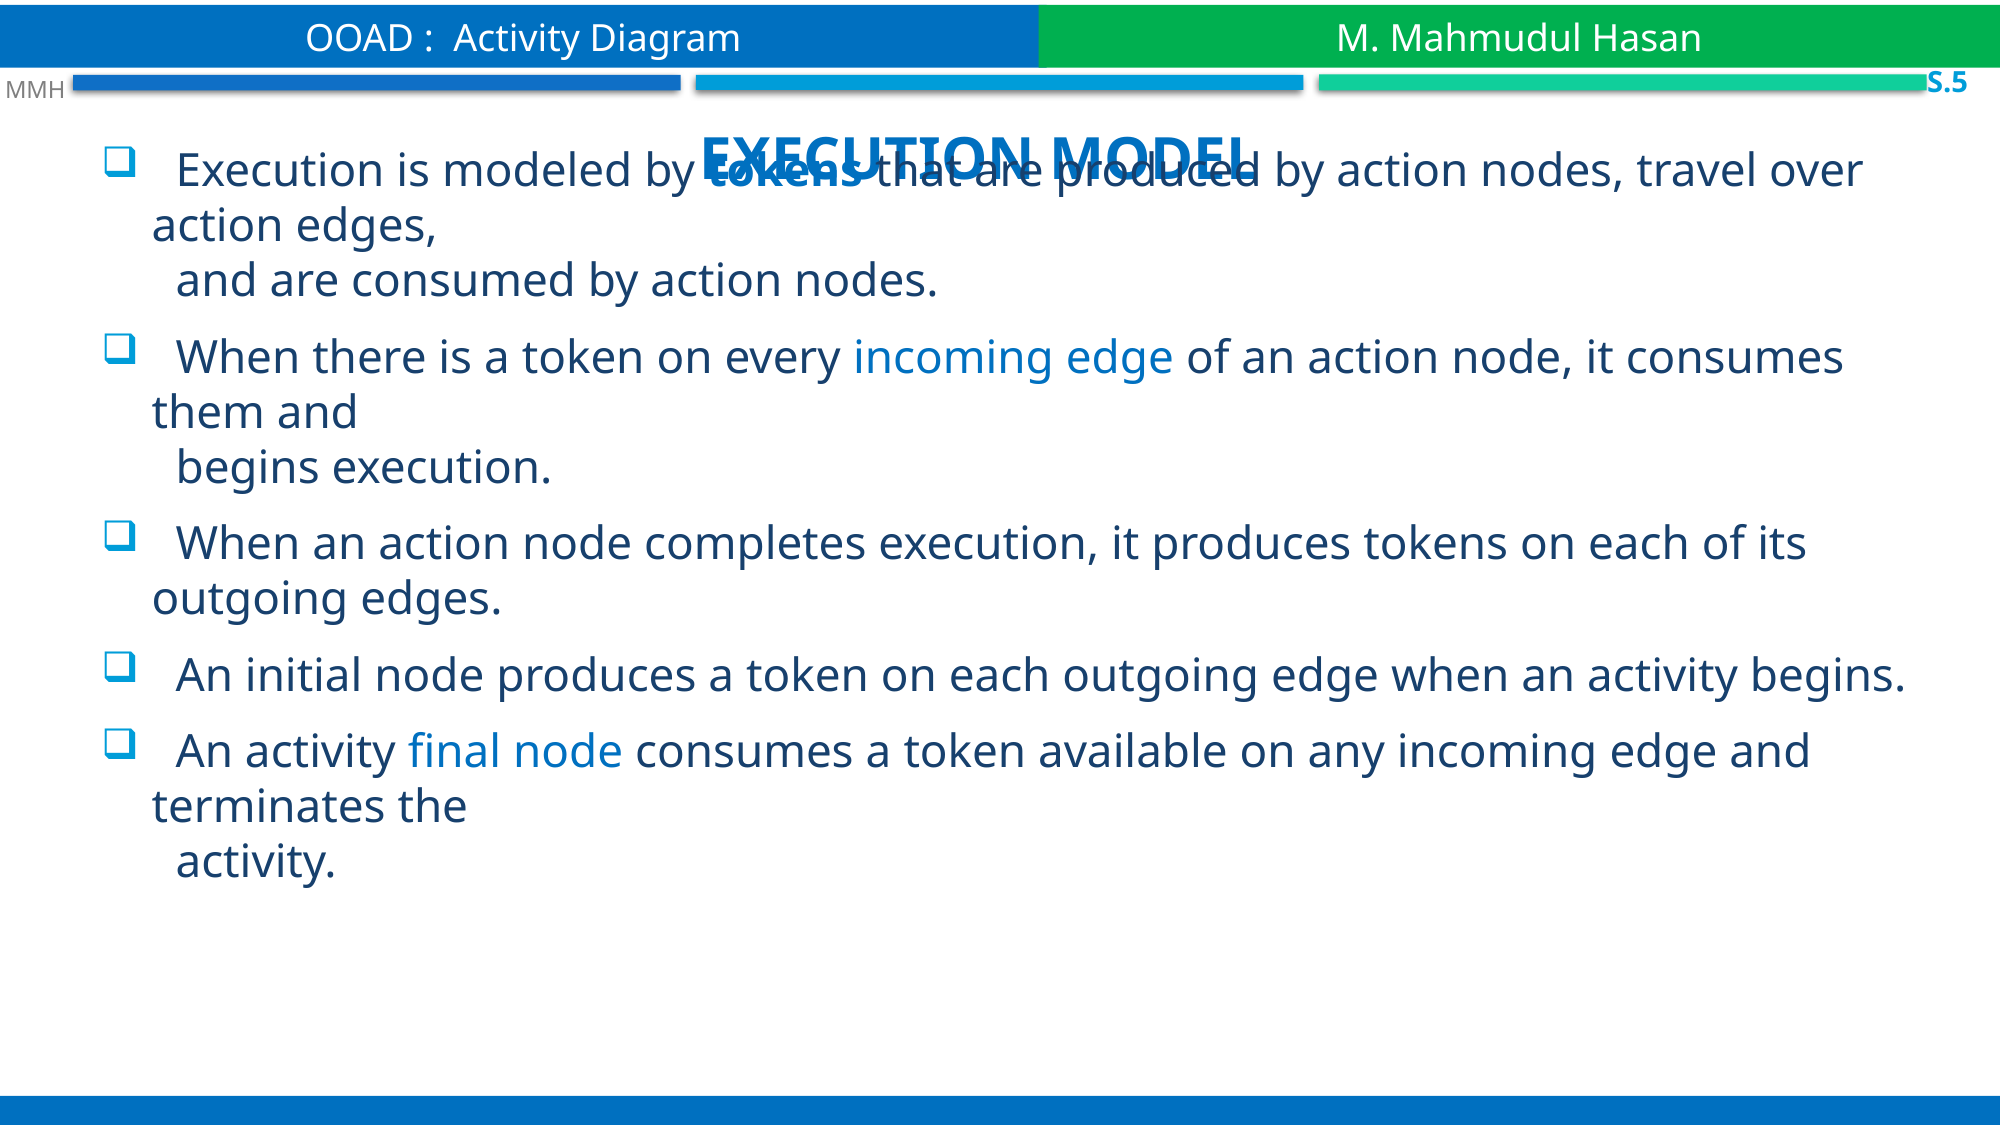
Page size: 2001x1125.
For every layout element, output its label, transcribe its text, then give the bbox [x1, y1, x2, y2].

text_box OOAD : Activity Diagram [0, 3, 1037, 70]
text_box S.5 [1903, 70, 1984, 100]
text_box [0, 1094, 2000, 1125]
text_box MMH [0, 70, 83, 112]
text_box M. Mahmudul Hasan [1037, 3, 2000, 70]
list Execution is modeled by tokens that are produced by action nodes, travel over action edges, and are consumed by action nodes. When there is a token on every incoming edge of an action node, it consumes them and begins execution. When an action node completes execution, it produces tokens on each of its outgoing edges. An initial node produces a token on each outgoing edge when an activity begins. An activity final node consumes a token available on any incoming edge and terminates the activity. [86, 238, 1928, 867]
title Execution model [75, 95, 1885, 199]
